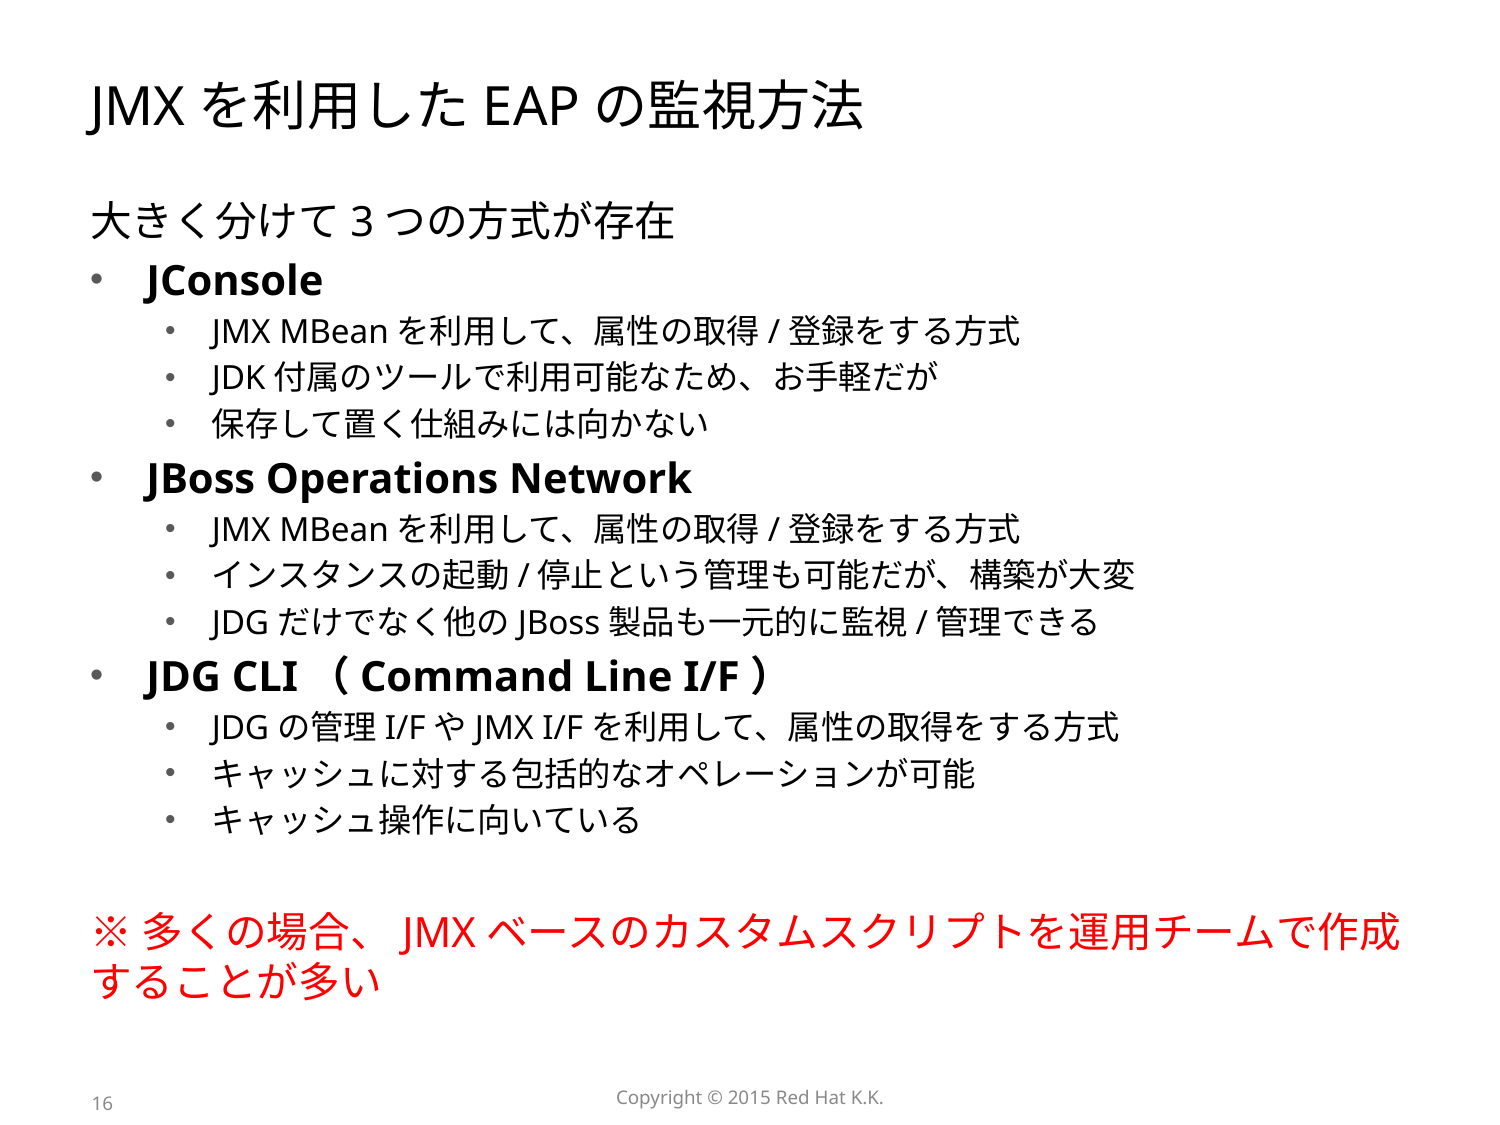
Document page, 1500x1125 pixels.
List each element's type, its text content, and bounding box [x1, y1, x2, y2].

title JMXを利用したEAPの監視方法 [75, 45, 1425, 163]
slide_number 16 [76, 1082, 160, 1125]
list 大きく分けて3つの方式が存在 JConsole JMX MBeanを利用して、属性の取得/登録をする方式 JDK付属のツールで利用可能なため、お手軽だが 保存して置く仕組みには向かない JBoss Operations Network JMX MBeanを利用して、属性の取得/登録をする方式 インスタンスの起動/停止という管理も可能だが、構築が大変 JDGだけでなく他のJBoss製品も一元的に監視/管理できる JDG CLI（Command Line I/F） JDGの管理I/FやJMX I/Fを利用して、属性の取得をする方式 キャッシュに対する包括的なオペレーションが可能 キャッシュ操作に向いている ※多くの場合、JMXベースのカスタムスクリプトを運用チームで作成することが多い [75, 187, 1425, 1059]
footer Copyright © 2015 Red Hat K.K. [430, 1082, 1069, 1119]
